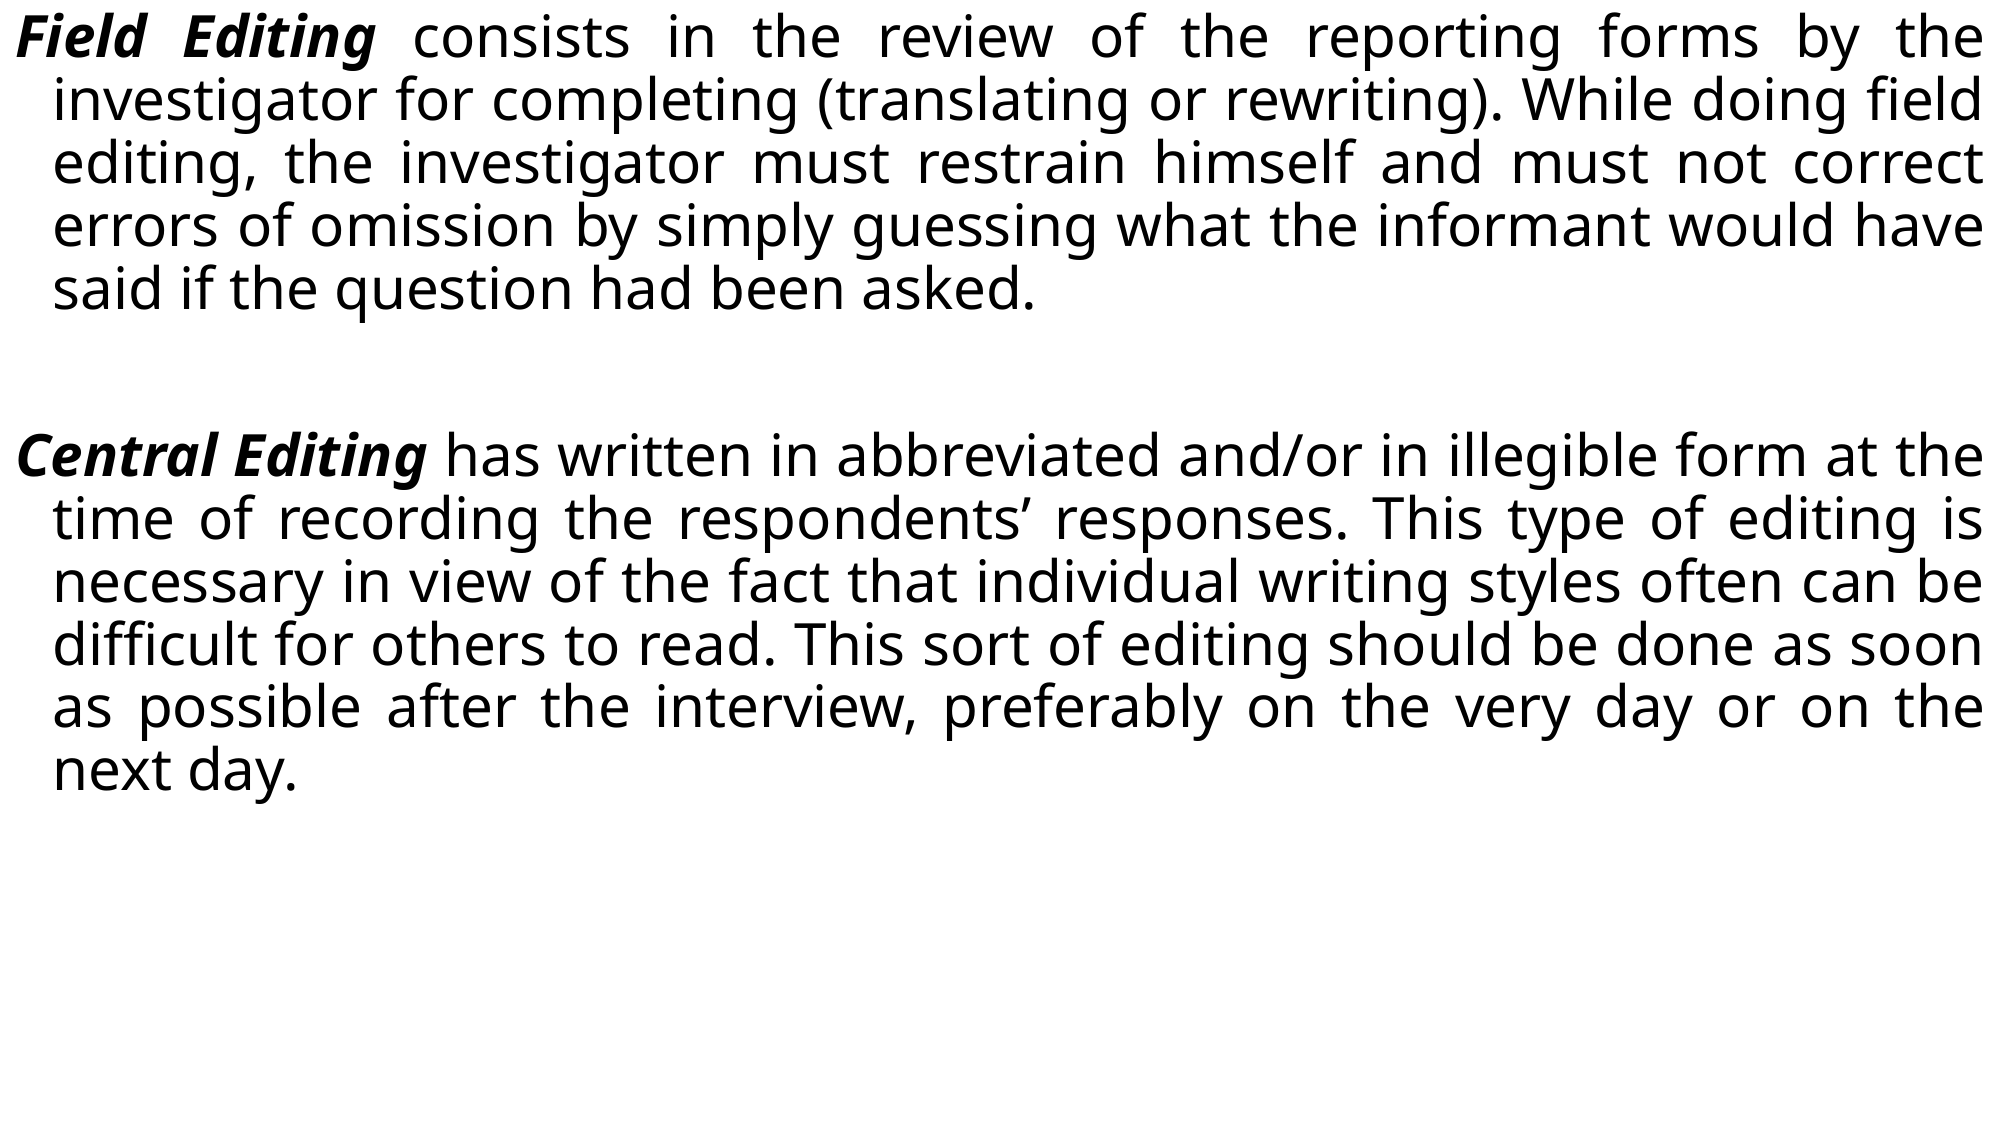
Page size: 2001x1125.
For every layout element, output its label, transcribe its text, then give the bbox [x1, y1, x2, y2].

list Field Editing consists in the review of the reporting forms by the investigator for completing (translating or rewriting). While doing field editing, the investigator must restrain himself and must not correct errors of omission by simply guessing what the informant would have said if the question had been asked. Central Editing has written in abbreviated and/or in illegible form at the time of recording the respondents’ responses. This type of editing is necessary in view of the fact that individual writing styles often can be difficult for others to read. This sort of editing should be done as soon as possible after the interview, preferably on the very day or on the next day. [0, 0, 2000, 1125]
